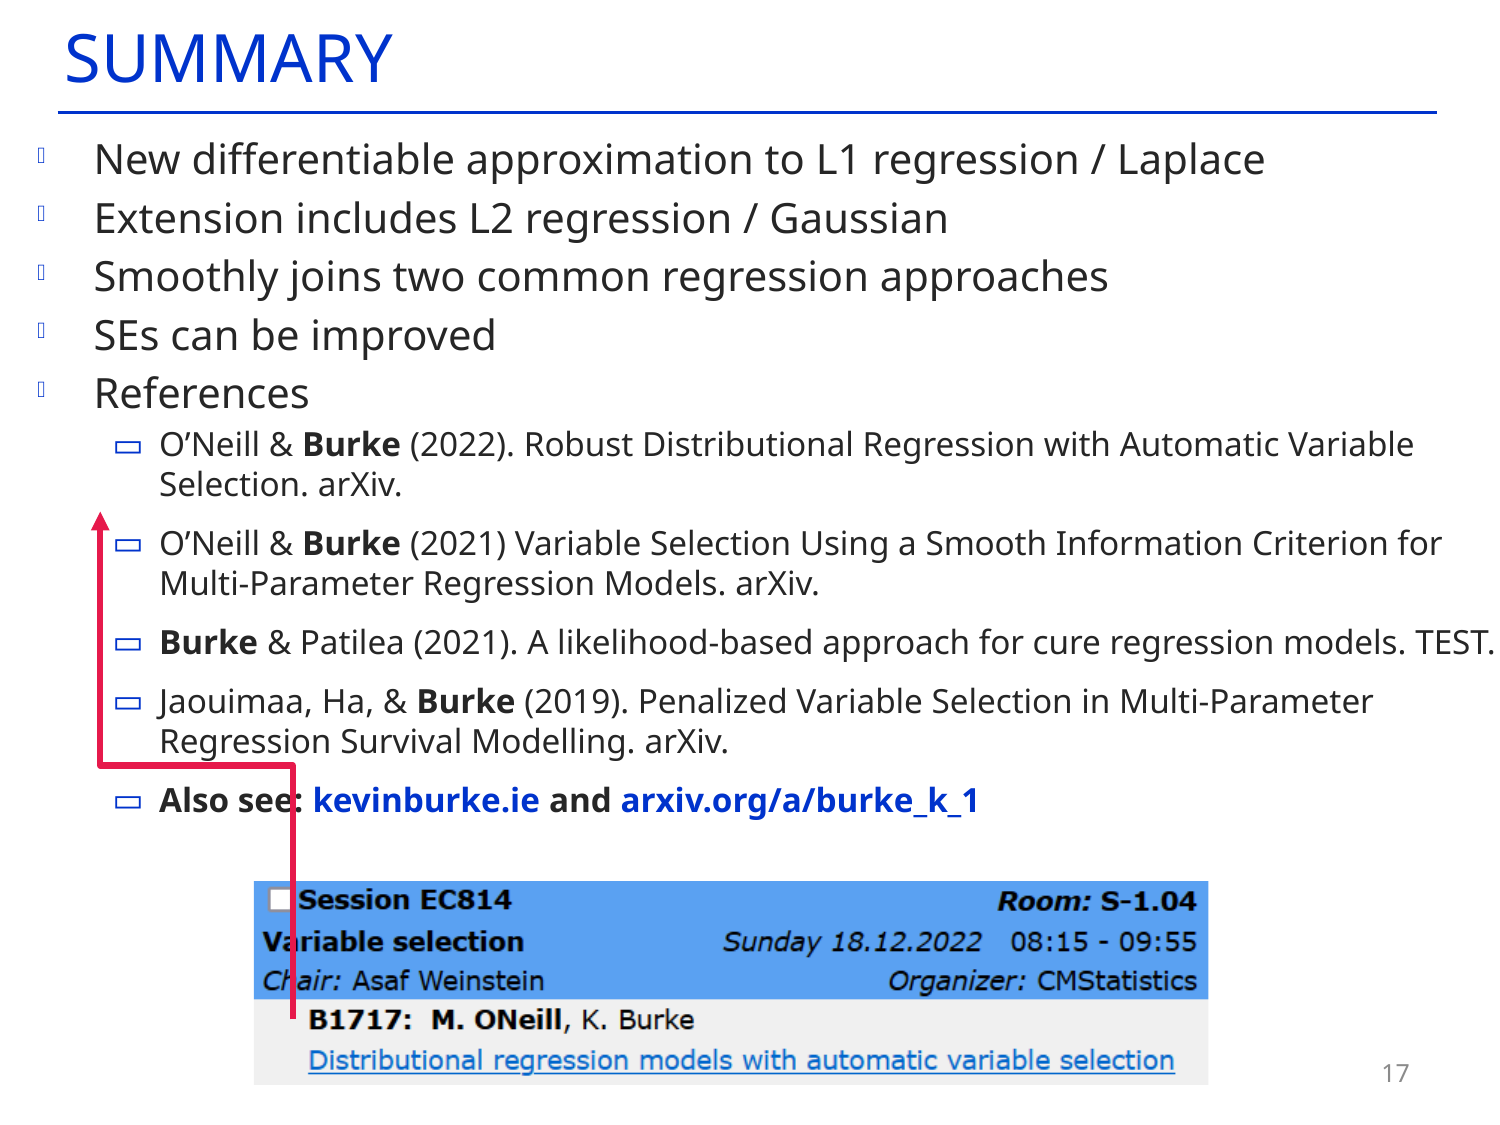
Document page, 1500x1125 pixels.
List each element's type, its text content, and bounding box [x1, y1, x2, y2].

picture [253, 881, 1209, 1085]
slide_number 17 [1074, 1042, 1425, 1103]
text_box New differentiable approximation to L1 regression / Laplace Extension includes L2 regression / Gaussian Smoothly joins two common regression approaches SEs can be improved References O’Neill & Burke (2022). Robust Distributional Regression with Automatic Variable Selection. arXiv. O’Neill & Burke (2021) Variable Selection Using a Smooth Information Criterion for Multi-Parameter Regression Models. arXiv. Burke & Patilea (2021). A likelihood-based approach for cure regression models. TEST. Jaouimaa, Ha, & Burke (2019). Penalized Variable Selection in Multi-Parameter Regression Survival Modelling. arXiv. Also see: kevinburke.ie and arxiv.org/a/burke_k_1 [22, 125, 1500, 1035]
title SUMMARY [49, 9, 1438, 102]
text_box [100, 511, 294, 1020]
